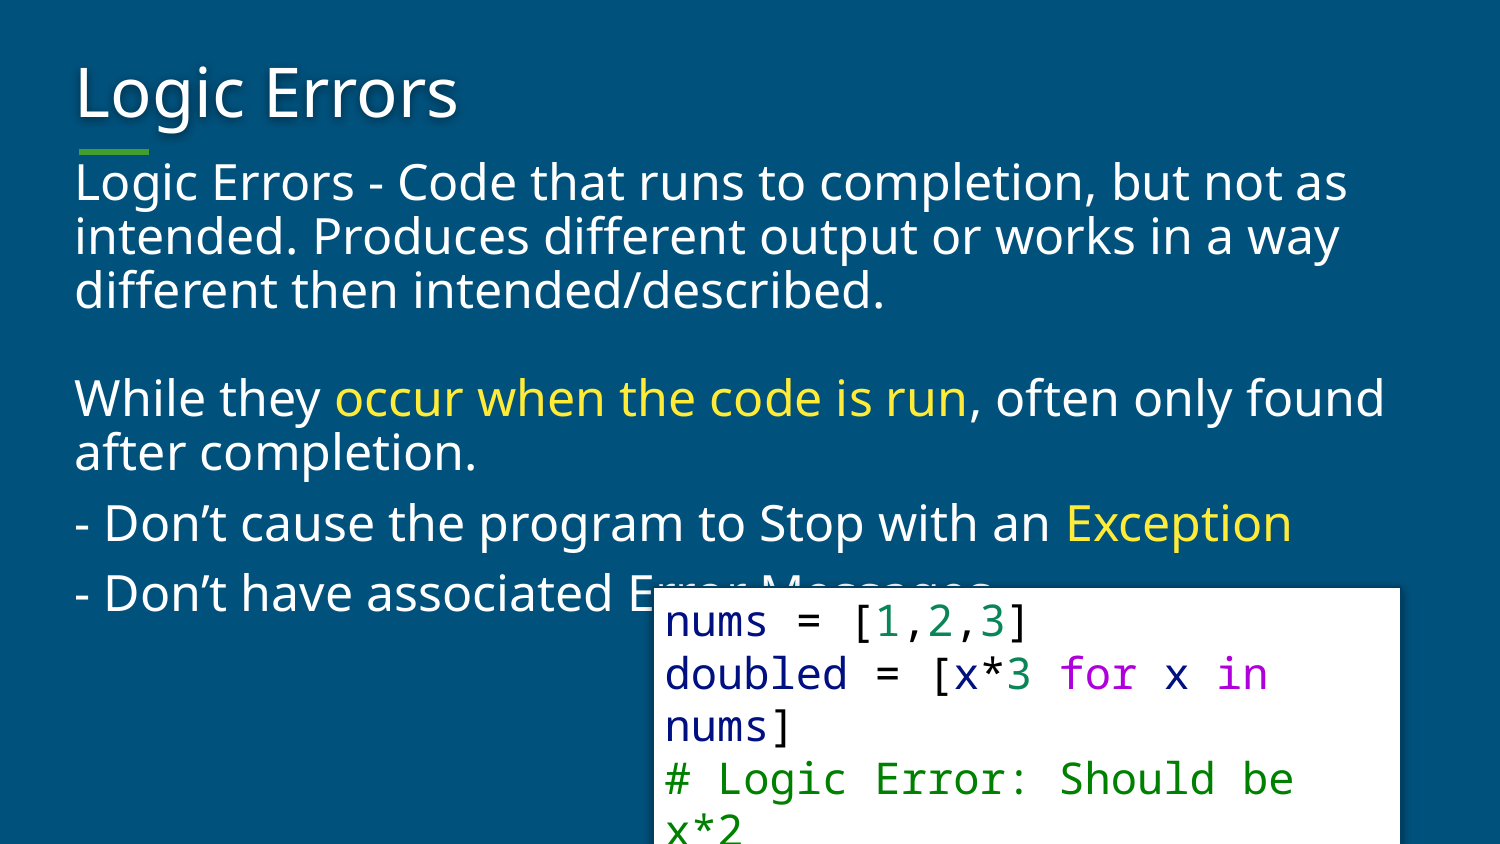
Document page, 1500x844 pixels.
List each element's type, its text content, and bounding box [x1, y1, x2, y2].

title Logic Errors [63, 39, 1437, 151]
list Logic Errors - Code that runs to completion, but not as intended. Produces different output or works in a way different then intended/described. While they occur when the code is run, often only found after completion. - Don’t cause the program to Stop with an Exception - Don’t have associated Error Messages [63, 151, 1437, 750]
text_box nums = [1,2,3] doubled = [x*3 for x in nums] # Logic Error: Should be x*2 [653, 587, 1401, 844]
